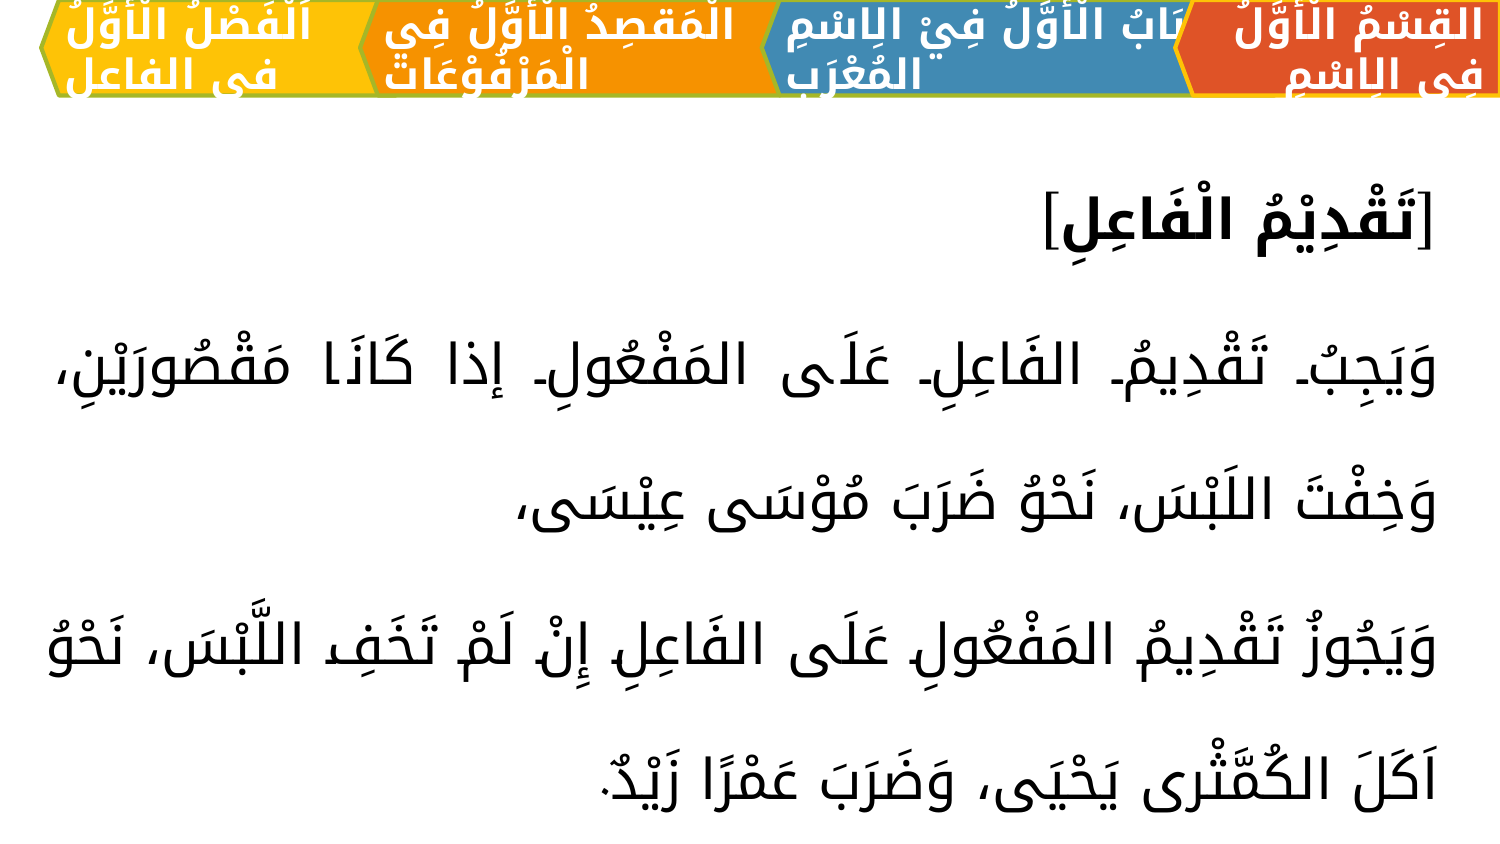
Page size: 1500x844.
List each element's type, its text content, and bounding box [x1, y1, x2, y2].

text_box القِسْمُ الْأَوَّلُ فِي الِاسْمِ [1173, 0, 1500, 98]
list [تَقْدِيْمُ الْفَاعِلِ] وَيَجِبُ تَقْدِيمُ الفَاعِلِ عَلَى المَفْعُولِ إذا كَانَا مَقْصُورَيْنِ، وَخِفْتَ اللَبْسَ، نَحْوُ ضَرَبَ مُوْسَى عِيْسَى، وَيَجُوزُ تَقْدِيمُ المَفْعُولِ عَلَى الفَاعِلِ إِنْ لَمْ تَخَفِ اللَّبْسَ، نَحْوُ اَكَلَ الكُمَّثْرى يَحْيَى، وَضَرَبَ عَمْرًا زَيْدٌ. [29, 102, 1471, 824]
text_box اَلْفَصْلُ الْأَوَّلُ في الفاعل [39, 0, 377, 98]
text_box اَلبَابُ الْأَوَّلُ فِيْ الِاسْمِ المُعْرَبِ [759, 0, 1192, 98]
text_box الْمَقصِدُ الْأَوَّلُ فِي الْمَرْفُوْعَات [358, 0, 778, 98]
